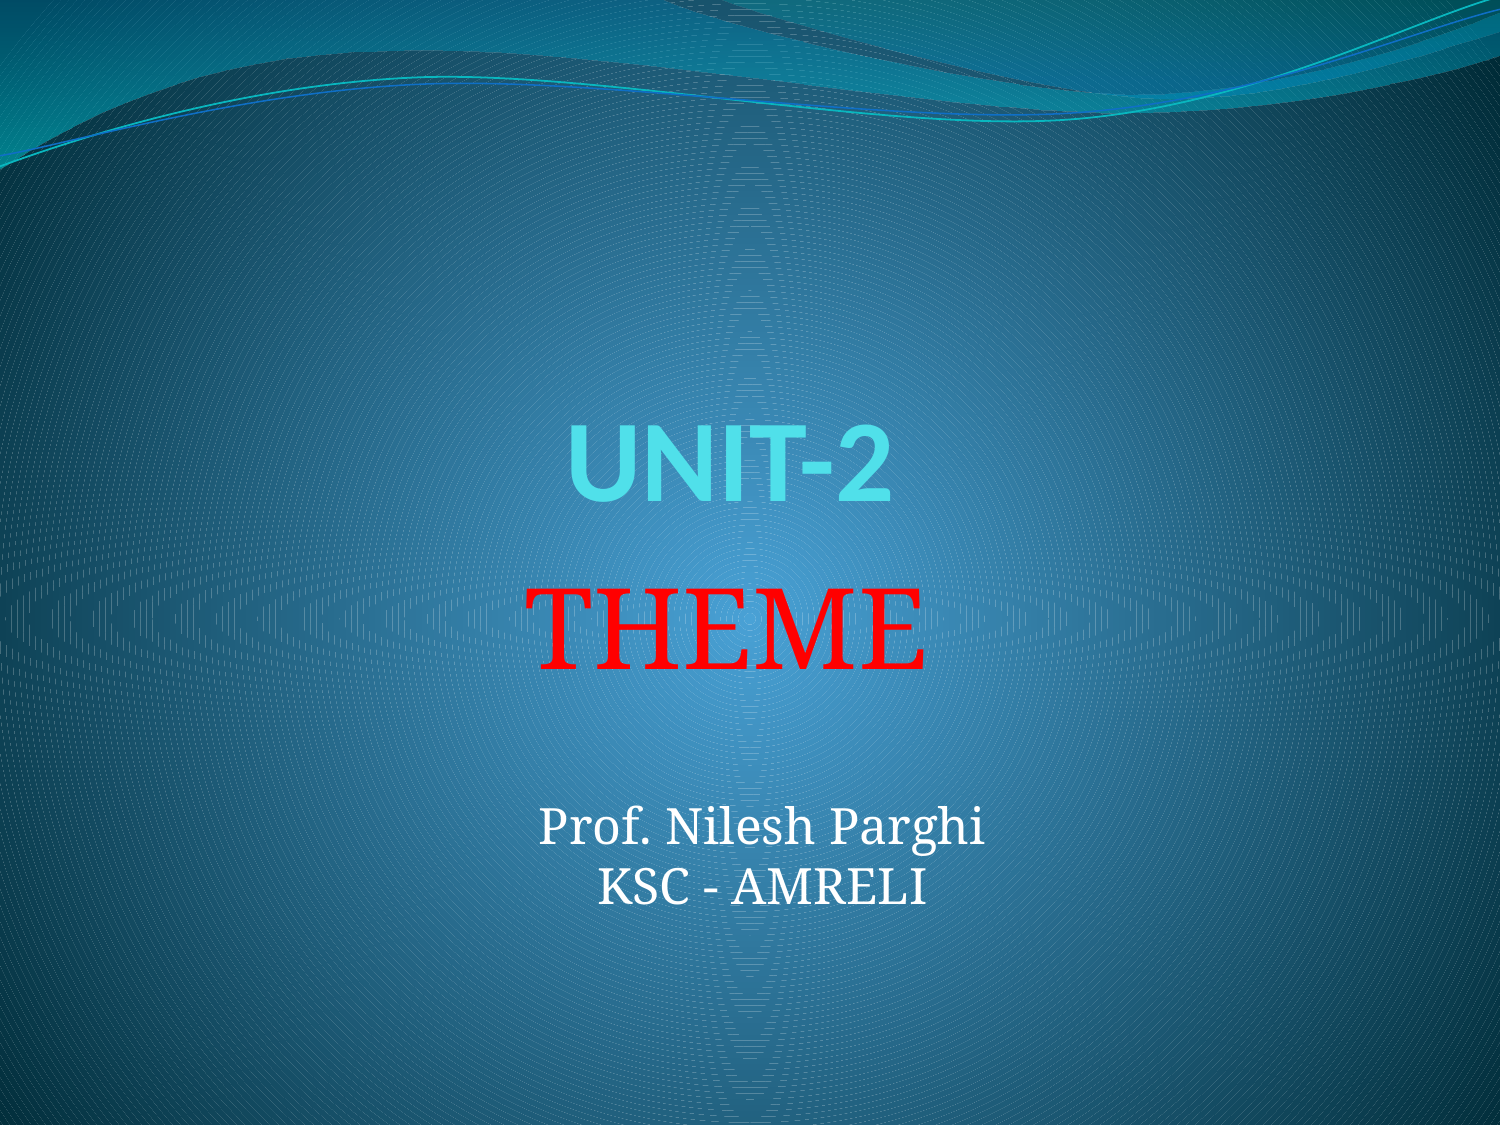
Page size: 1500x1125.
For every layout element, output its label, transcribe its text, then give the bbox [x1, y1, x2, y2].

title UNIT-2 [87, 224, 1376, 525]
subtitle THEME [87, 549, 1376, 818]
text_box Prof. Nilesh Parghi KSC - AMRELI [424, 787, 1100, 923]
